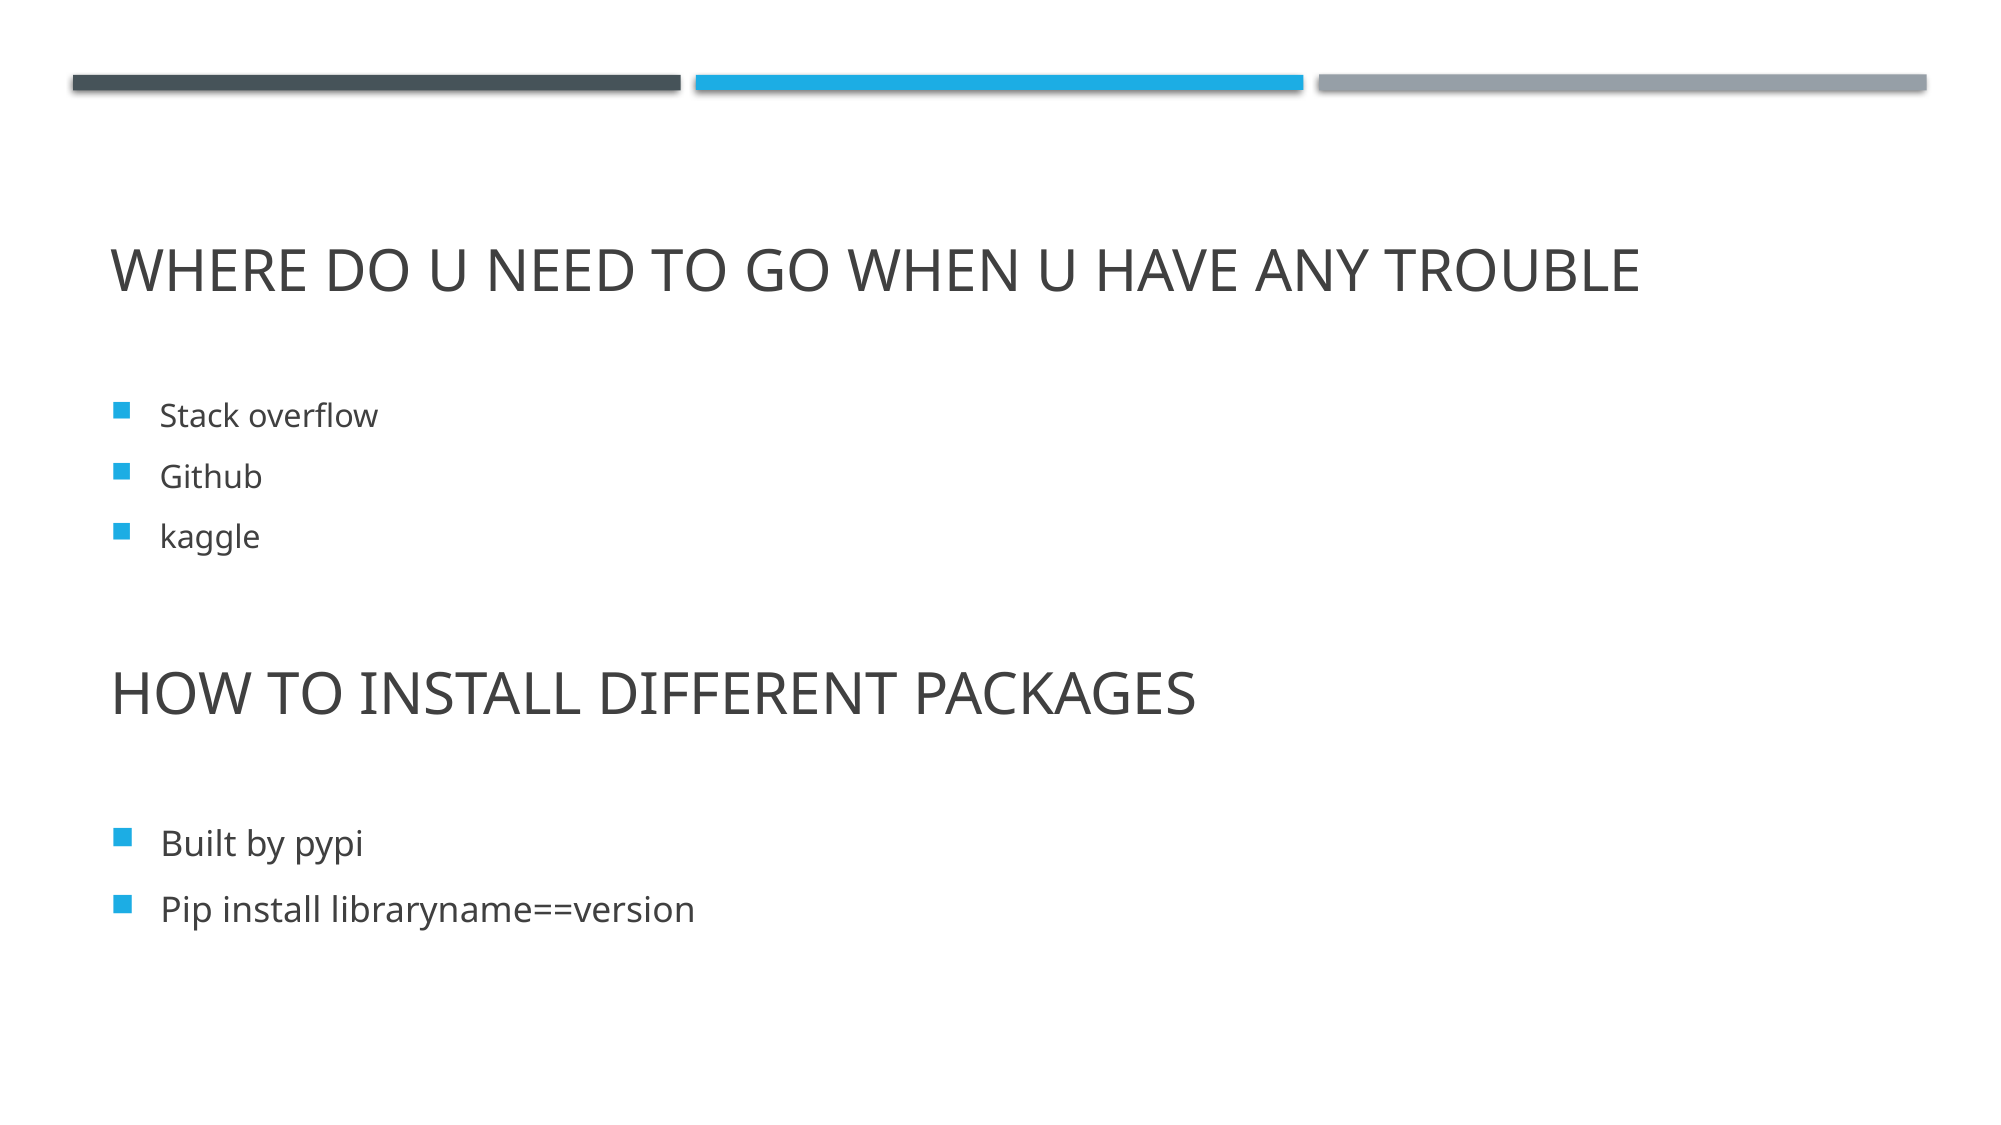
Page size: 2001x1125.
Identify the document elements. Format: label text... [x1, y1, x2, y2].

title Where do u need to go when u have any trouble [95, 115, 1905, 311]
text_box How to install different packages [95, 538, 1905, 734]
text_box Built by pypi Pip install libraryname==version [95, 783, 1905, 963]
list Stack overflow Github kaggle [95, 383, 1905, 538]
